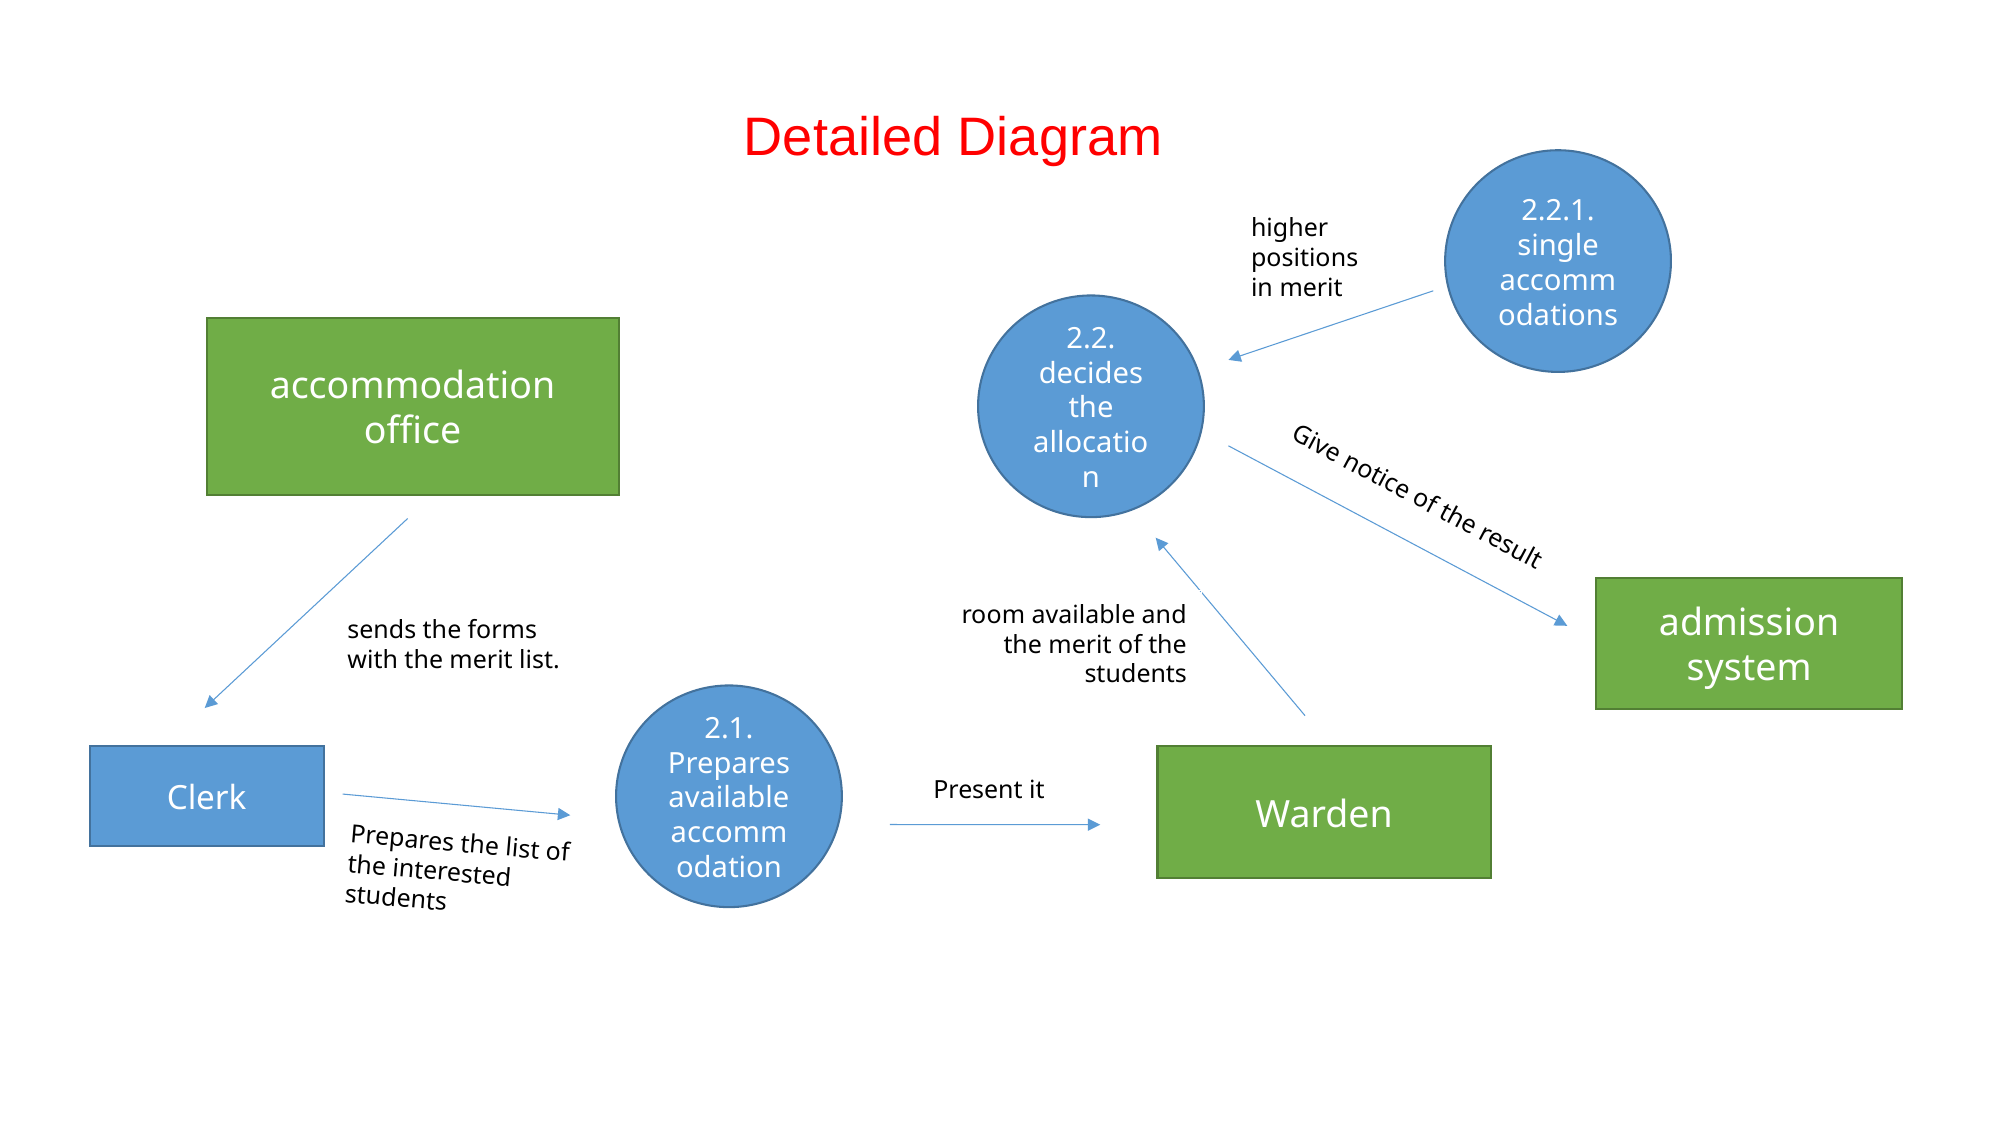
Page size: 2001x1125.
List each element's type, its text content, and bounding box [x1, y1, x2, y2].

text_box 2.2. decides the allocation [977, 294, 1205, 519]
text_box accommodation office [206, 317, 620, 496]
text_box Warden [1156, 745, 1492, 879]
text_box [1228, 290, 1434, 360]
text_box sends the forms with the merit list. [408, 605, 591, 681]
text_box Give notice of the result [1271, 403, 1372, 445]
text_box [1155, 537, 1306, 716]
text_box 2.2.1. single accommodations [1444, 149, 1672, 373]
text_box Prepares the list of the interested students [328, 808, 595, 936]
text_box Clerk [89, 745, 325, 847]
text_box room available and the merit of the students [943, 590, 1155, 696]
text_box Detailed Diagram [728, 93, 1237, 174]
text_box 2.1. Prepares available accommodation [615, 684, 843, 909]
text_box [342, 793, 571, 816]
text_box higher positions in merit [1236, 204, 1398, 290]
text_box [204, 518, 408, 709]
text_box admission system [1595, 577, 1903, 710]
text_box Present it [918, 766, 1080, 812]
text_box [1228, 445, 1568, 626]
